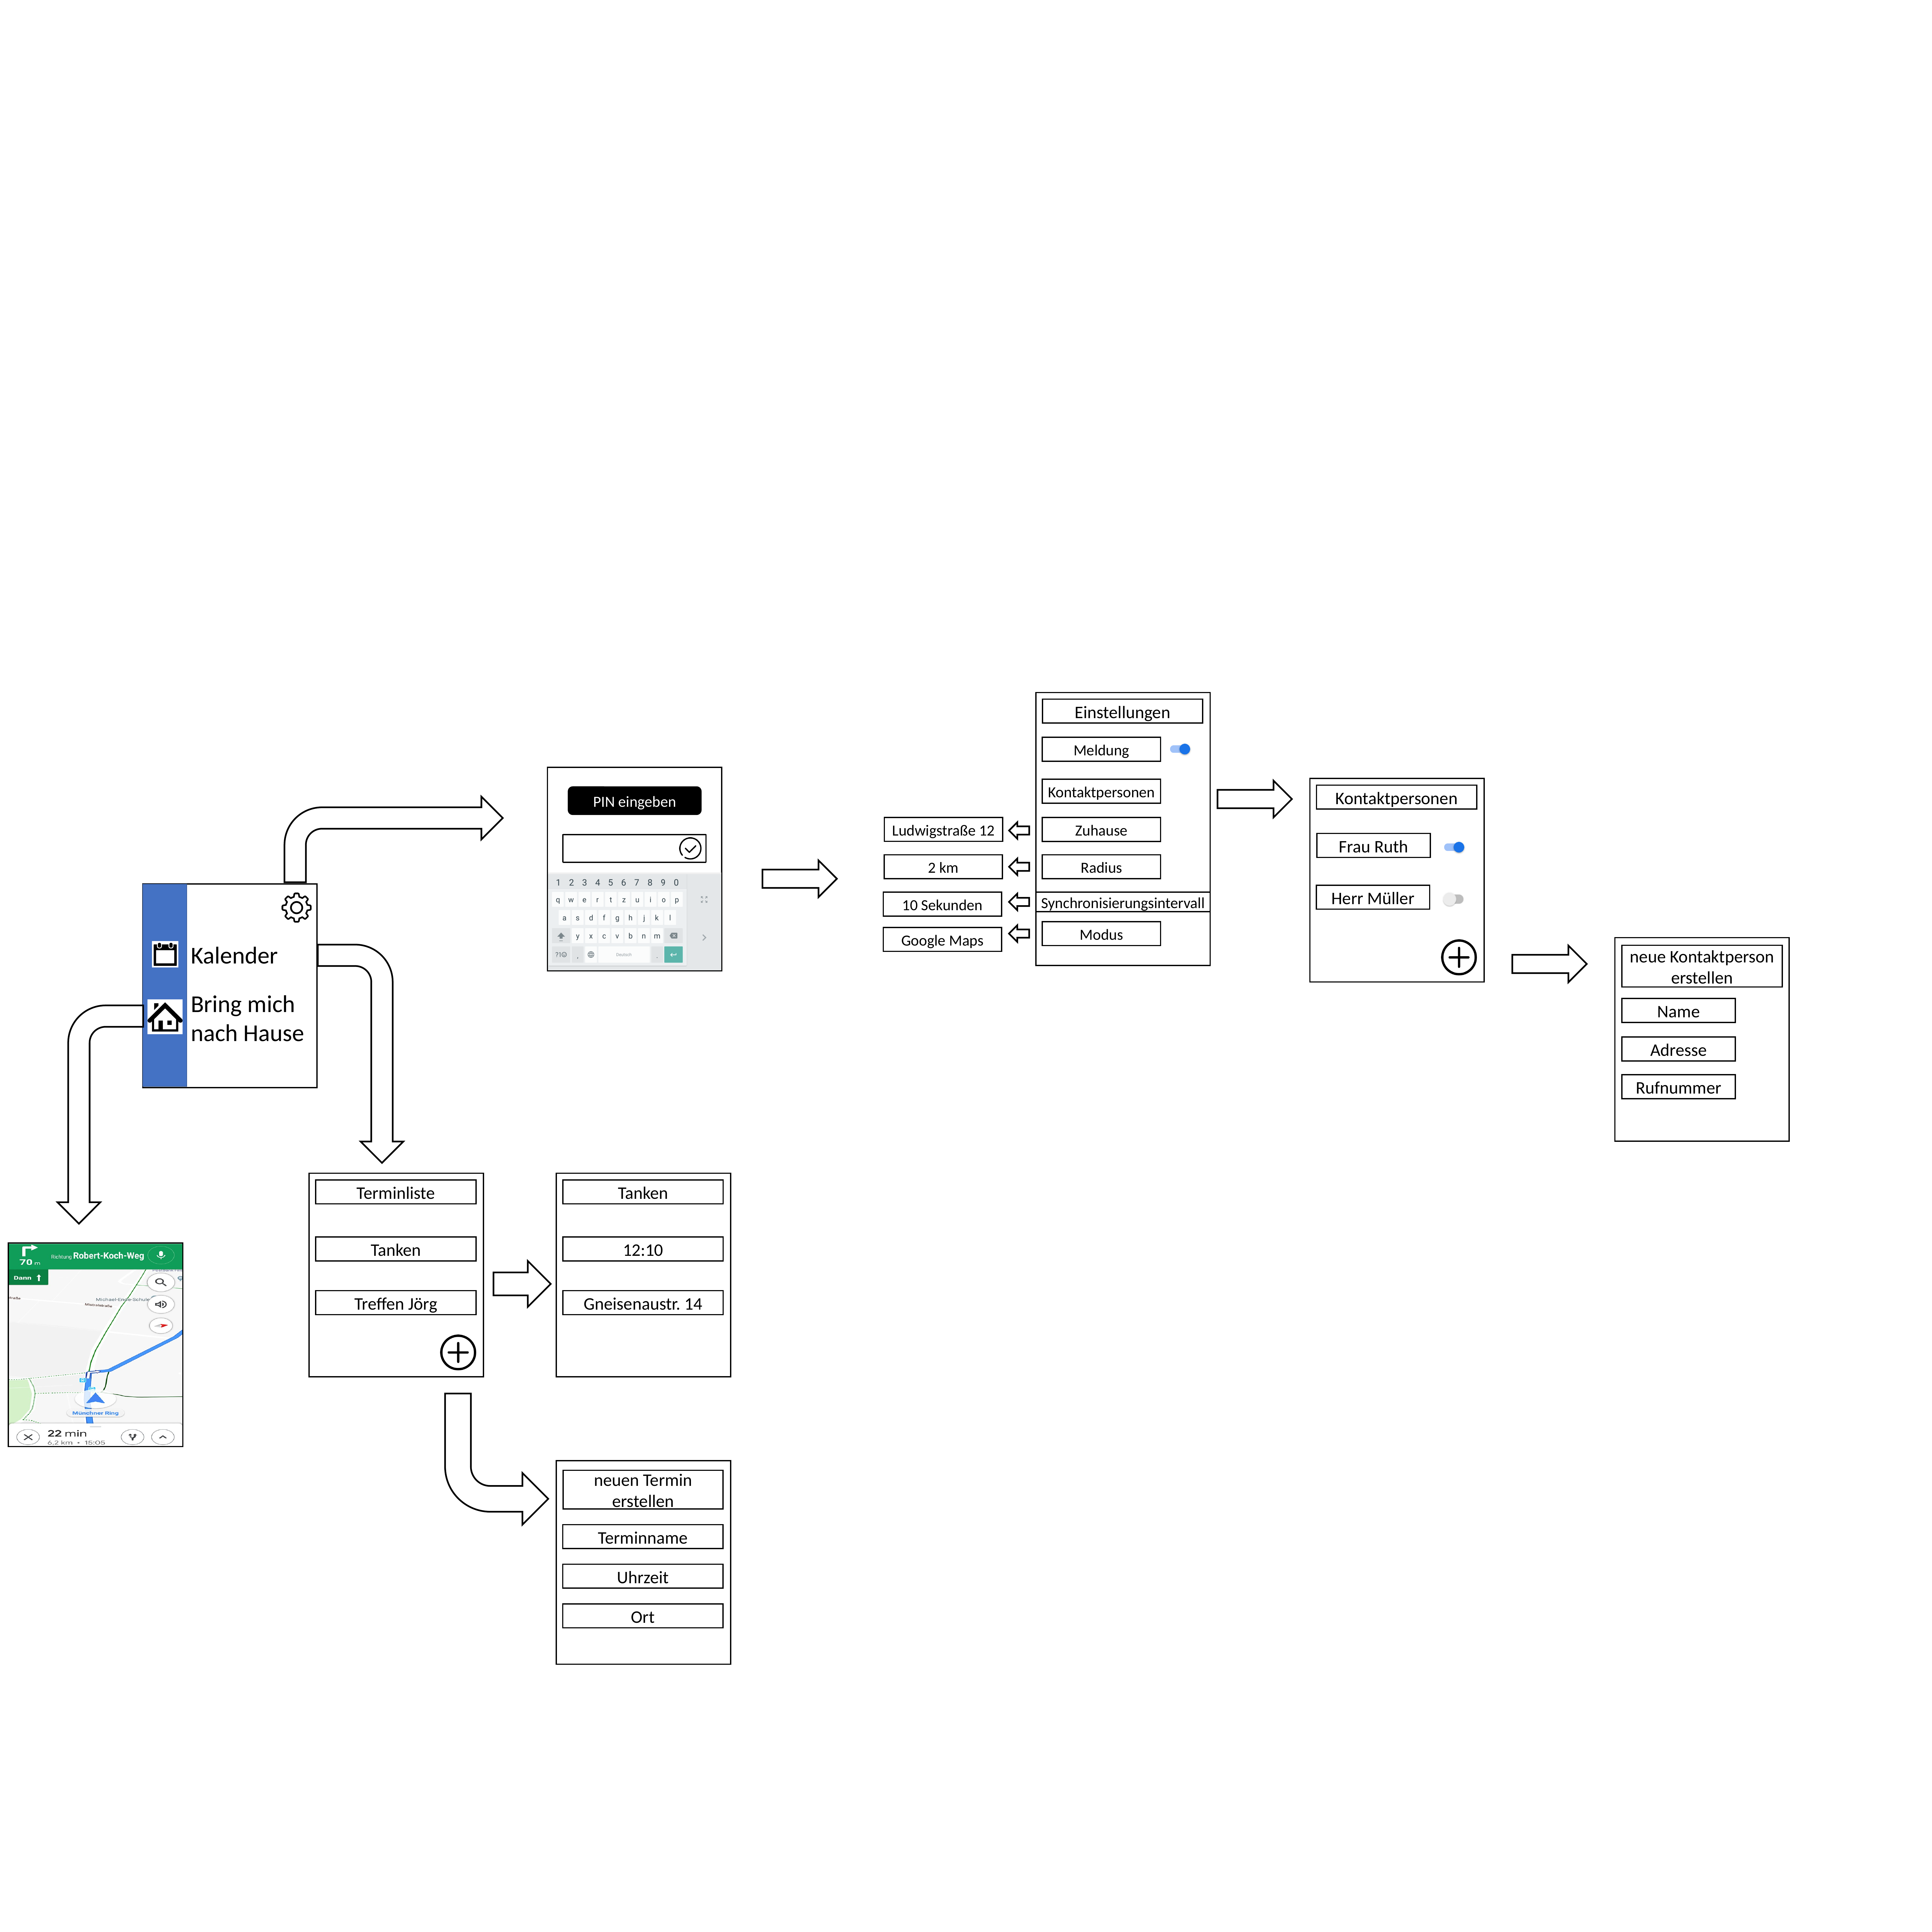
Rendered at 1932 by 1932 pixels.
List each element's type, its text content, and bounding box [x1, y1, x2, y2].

text_box 2 km [884, 855, 1003, 879]
picture [147, 999, 183, 1034]
text_box Rufnummer [1622, 1075, 1735, 1099]
text_box Meldung [1042, 737, 1156, 761]
text_box [1008, 924, 1029, 943]
text_box Tanken [563, 1180, 723, 1204]
text_box [1512, 945, 1587, 983]
text_box Adresse [1622, 1037, 1735, 1061]
text_box Kontaktpersonen [1042, 779, 1161, 803]
text_box [445, 1393, 549, 1525]
text_box Zuhause [1042, 817, 1161, 842]
text_box Ort [562, 1604, 723, 1628]
text_box Herr Müller [1316, 885, 1379, 909]
text_box Einstellungen [1042, 699, 1203, 723]
text_box Frau Ruth [1316, 833, 1430, 858]
picture [282, 893, 312, 923]
text_box [1310, 778, 1485, 982]
text_box Gneisenaustr. 14 [563, 1290, 723, 1315]
text_box [1036, 912, 1210, 966]
picture [9, 1244, 182, 1446]
text_box [1009, 822, 1030, 839]
picture [1379, 828, 1481, 922]
text_box [1008, 893, 1029, 911]
text_box [317, 944, 404, 1163]
text_box neue Kontaktperson erstellen [1622, 945, 1782, 987]
picture [152, 941, 178, 967]
text_box [284, 796, 503, 882]
text_box [1217, 780, 1292, 818]
picture [1441, 939, 1477, 975]
text_box PIN eingeben [568, 786, 702, 815]
text_box Radius [1042, 855, 1161, 879]
text_box Terminname [562, 1524, 723, 1549]
text_box Tanken [316, 1237, 476, 1261]
text_box [1009, 858, 1030, 876]
text_box 12:10 [563, 1237, 723, 1261]
text_box [142, 884, 187, 1087]
picture [1156, 729, 1203, 765]
text_box Terminliste [316, 1180, 476, 1204]
text_box Kontaktpersonen [1316, 785, 1477, 809]
picture [440, 1334, 476, 1370]
text_box 10 Sekunden [883, 892, 1002, 916]
picture [548, 872, 721, 970]
text_box Name [1622, 998, 1735, 1023]
text_box [762, 860, 837, 898]
text_box Bring mich nach Hause [187, 986, 312, 1048]
text_box Treffen Jörg [316, 1290, 476, 1315]
text_box Google Maps [883, 927, 1002, 952]
text_box Kalender [187, 937, 312, 971]
text_box [57, 1005, 144, 1224]
text_box Modus [1042, 921, 1161, 946]
text_box [547, 767, 722, 971]
text_box [309, 1173, 484, 1377]
text_box Uhrzeit [562, 1564, 723, 1588]
text_box [556, 1460, 731, 1664]
text_box neuen Termin erstellen [563, 1470, 723, 1509]
text_box Synchronisierungsintervall [1036, 892, 1210, 912]
text_box [556, 1173, 731, 1377]
text_box [1615, 937, 1790, 1142]
text_box [1036, 692, 1210, 892]
text_box [493, 1260, 551, 1308]
text_box [8, 1243, 183, 1447]
text_box [142, 884, 317, 1088]
picture [679, 837, 702, 860]
text_box Ludwigstraße 12 [884, 817, 1003, 842]
